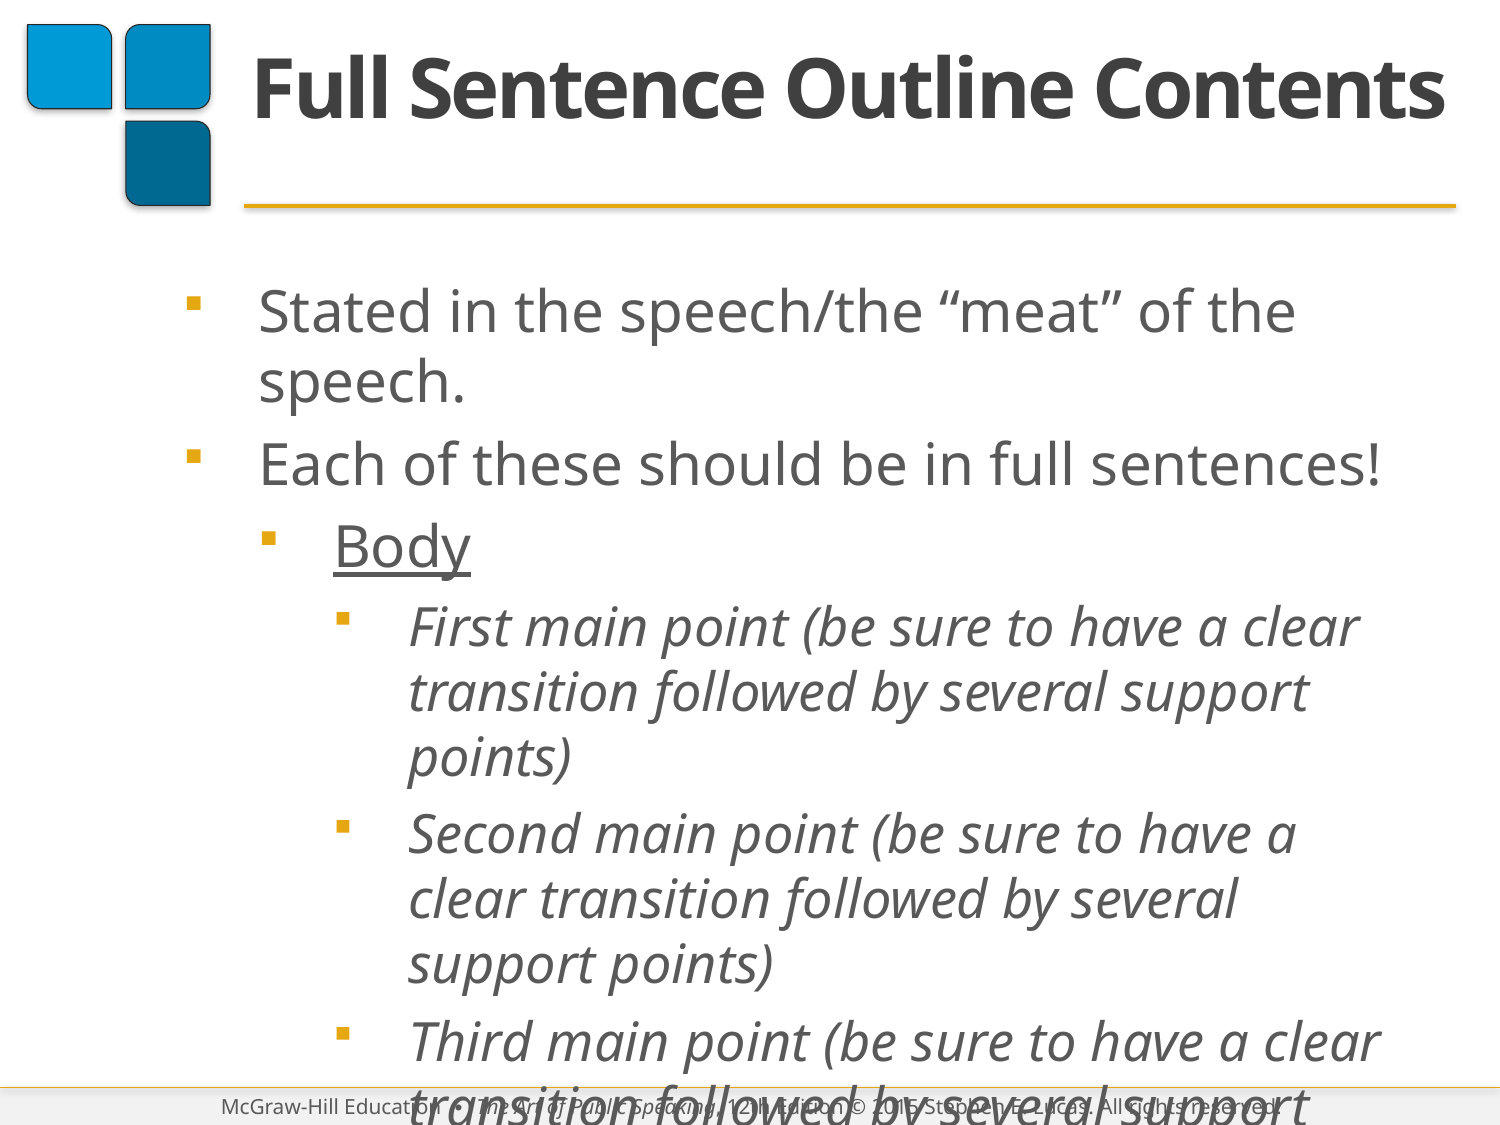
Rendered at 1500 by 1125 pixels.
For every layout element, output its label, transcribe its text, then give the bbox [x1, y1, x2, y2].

title Full Sentence Outline Contents [235, 27, 1492, 215]
list Stated in the speech/the “meat” of the speech. Each of these should be in full sentences! Body First main point (be sure to have a clear transition followed by several support points) Second main point (be sure to have a clear transition followed by several support points) Third main point (be sure to have a clear transition followed by several support points) [168, 267, 1444, 1046]
